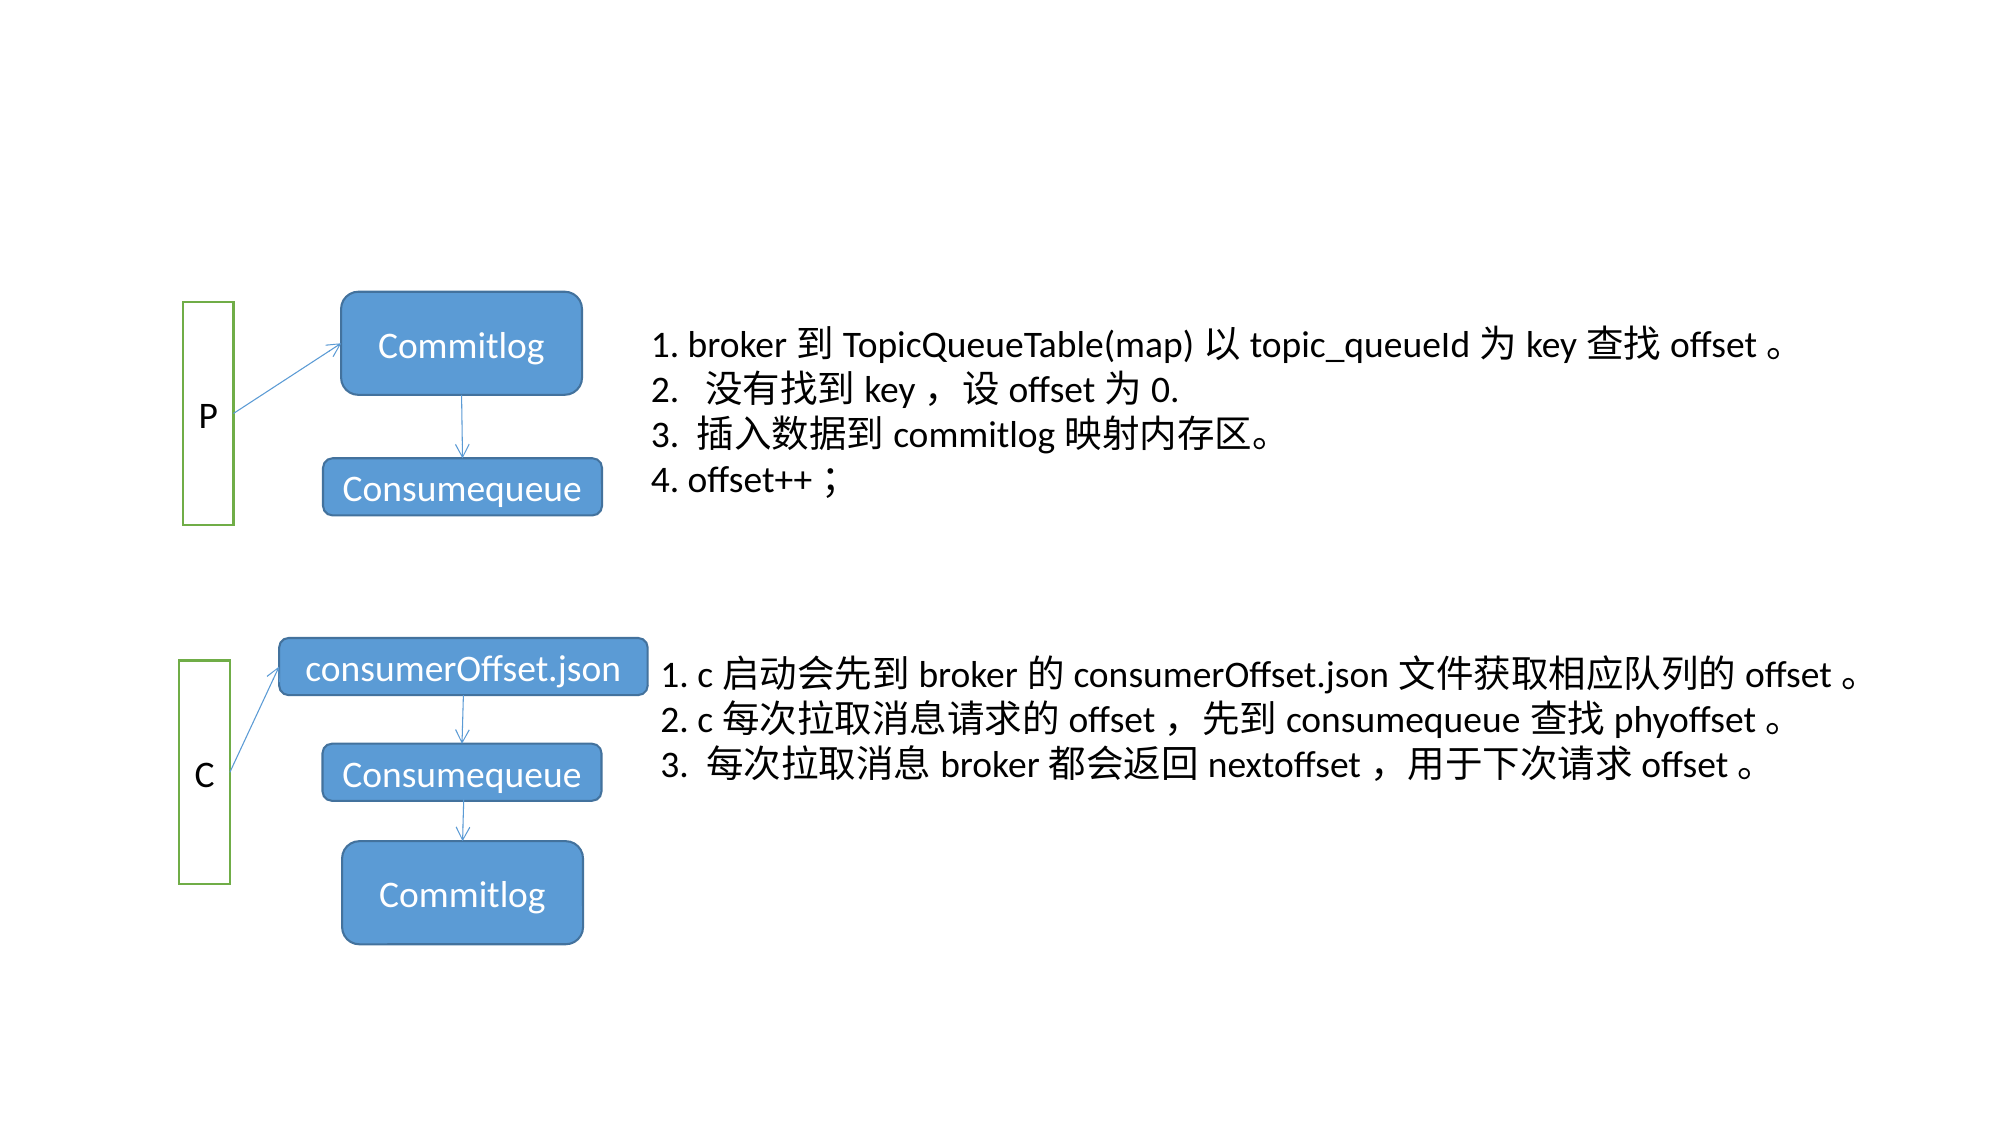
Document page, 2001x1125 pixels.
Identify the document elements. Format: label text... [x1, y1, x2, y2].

text_box 1. c启动会先到broker的consumerOffset.json文件获取相应队列的offset。 2. c每次拉取消息请求的offset，先到consumequeue查找phyoffset。 3. 每次拉取消息broker都会返回nextoffset，用于下次请求offset。 [645, 642, 1894, 792]
text_box consumerOffset.json [278, 636, 648, 697]
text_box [233, 343, 342, 414]
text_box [229, 666, 280, 773]
text_box C [178, 659, 231, 885]
text_box Commitlog [341, 840, 585, 946]
list [137, 277, 1863, 1014]
text_box P [182, 301, 235, 526]
text_box Consumequeue [321, 457, 604, 517]
text_box Commitlog [340, 290, 584, 396]
text_box Consumequeue [321, 742, 603, 802]
text_box 1. broker到TopicQueueTable(map)以topic_queueId为key查找offset。 2. 没有找到key，设offset为0. 3. 插入数据到commitlog映射内存区。 4. offset++； [636, 312, 1819, 507]
